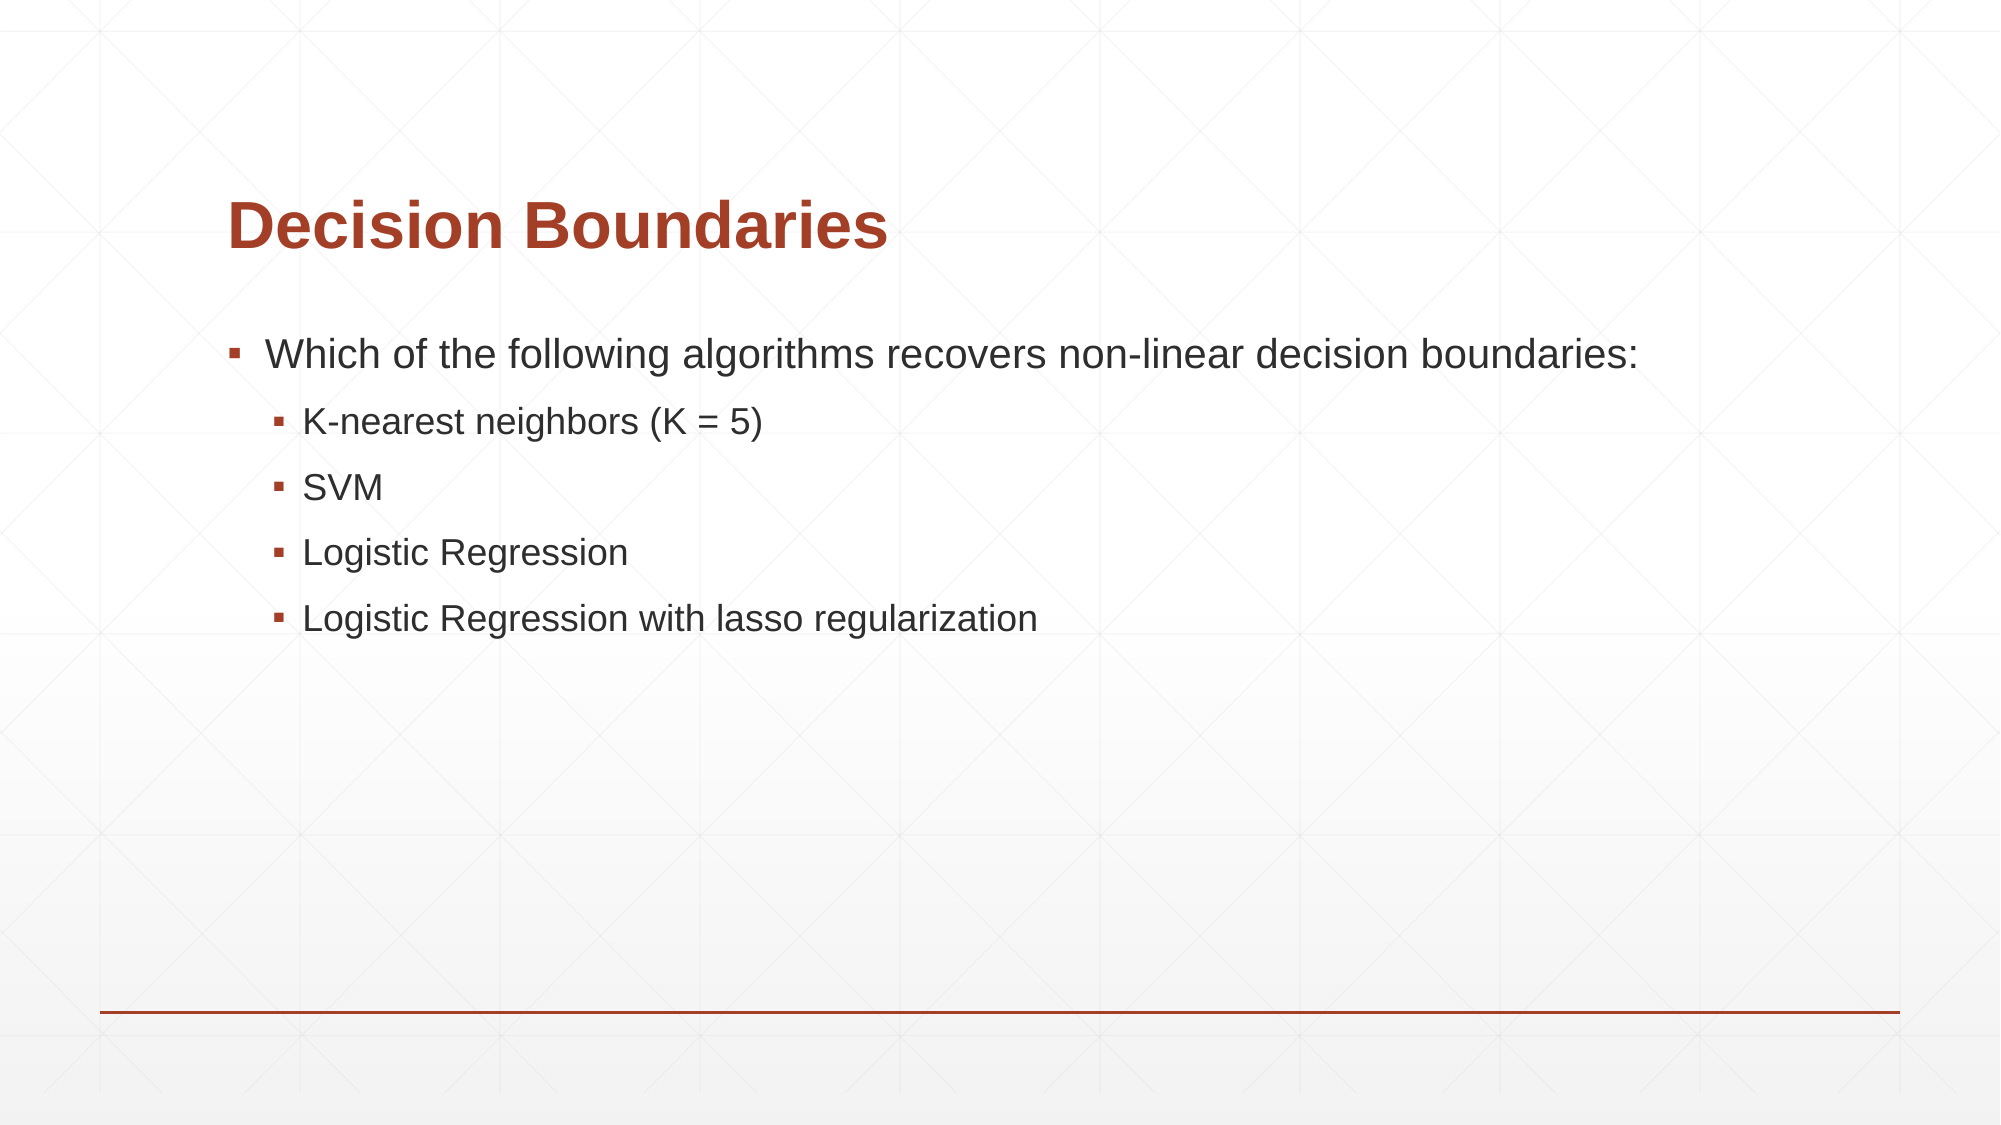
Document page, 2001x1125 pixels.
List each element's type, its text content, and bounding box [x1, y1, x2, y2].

title Decision Boundaries [212, 82, 1788, 271]
list Which of the following algorithms recovers non-linear decision boundaries: K-nearest neighbors (K = 5) SVM Logistic Regression Logistic Regression with lasso regularization [212, 324, 1788, 950]
